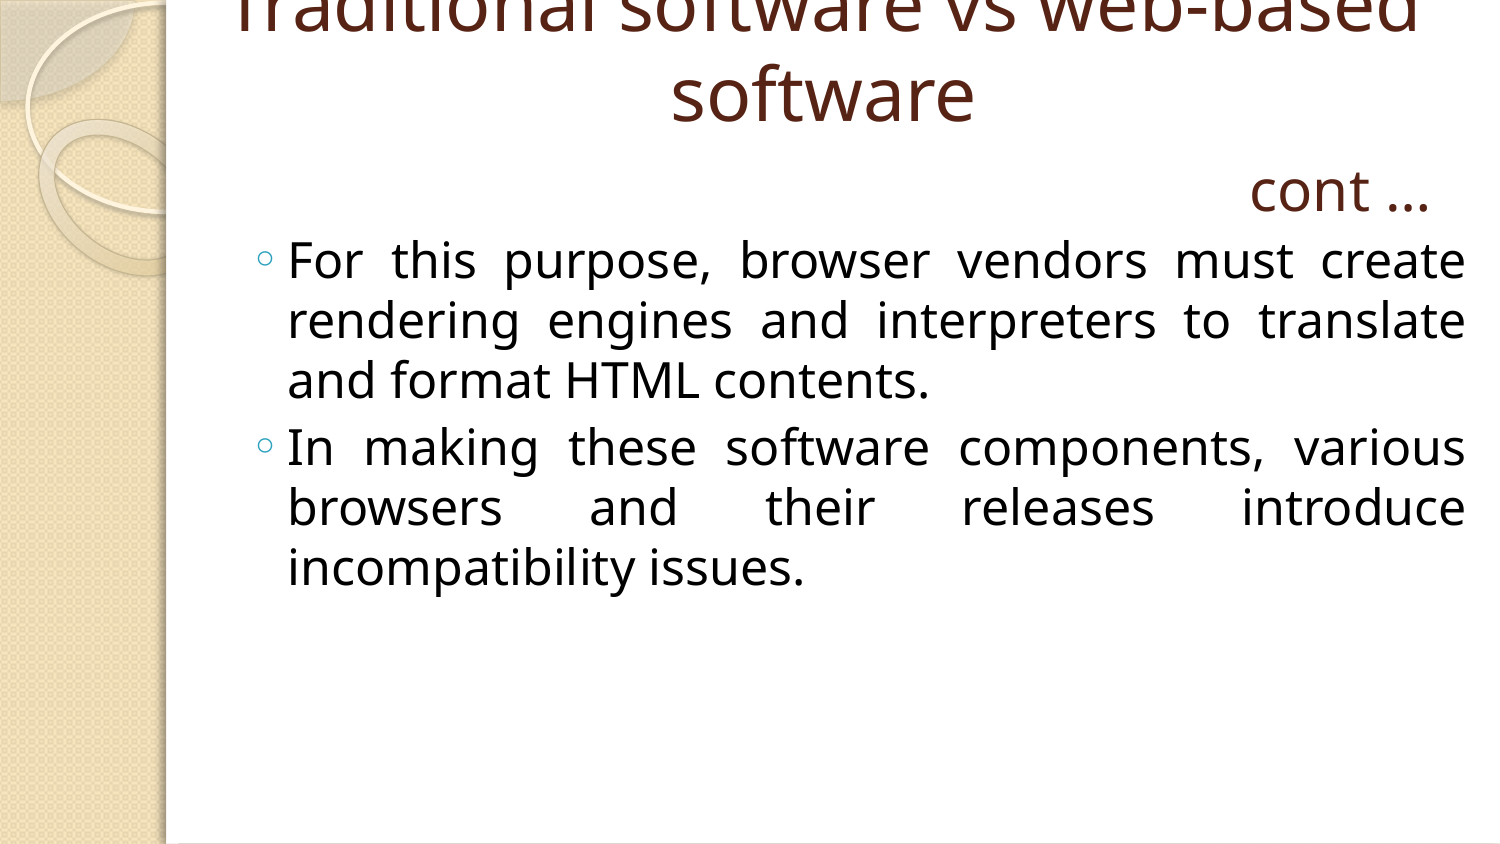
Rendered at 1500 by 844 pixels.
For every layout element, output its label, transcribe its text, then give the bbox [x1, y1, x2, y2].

title Traditional software vs web-based software cont … [147, 55, 1500, 217]
list For this purpose, browser vendors must create rendering engines and interpreters to translate and format HTML contents. In making these software components, various browsers and their releases introduce incompatibility issues. [171, 221, 1483, 812]
